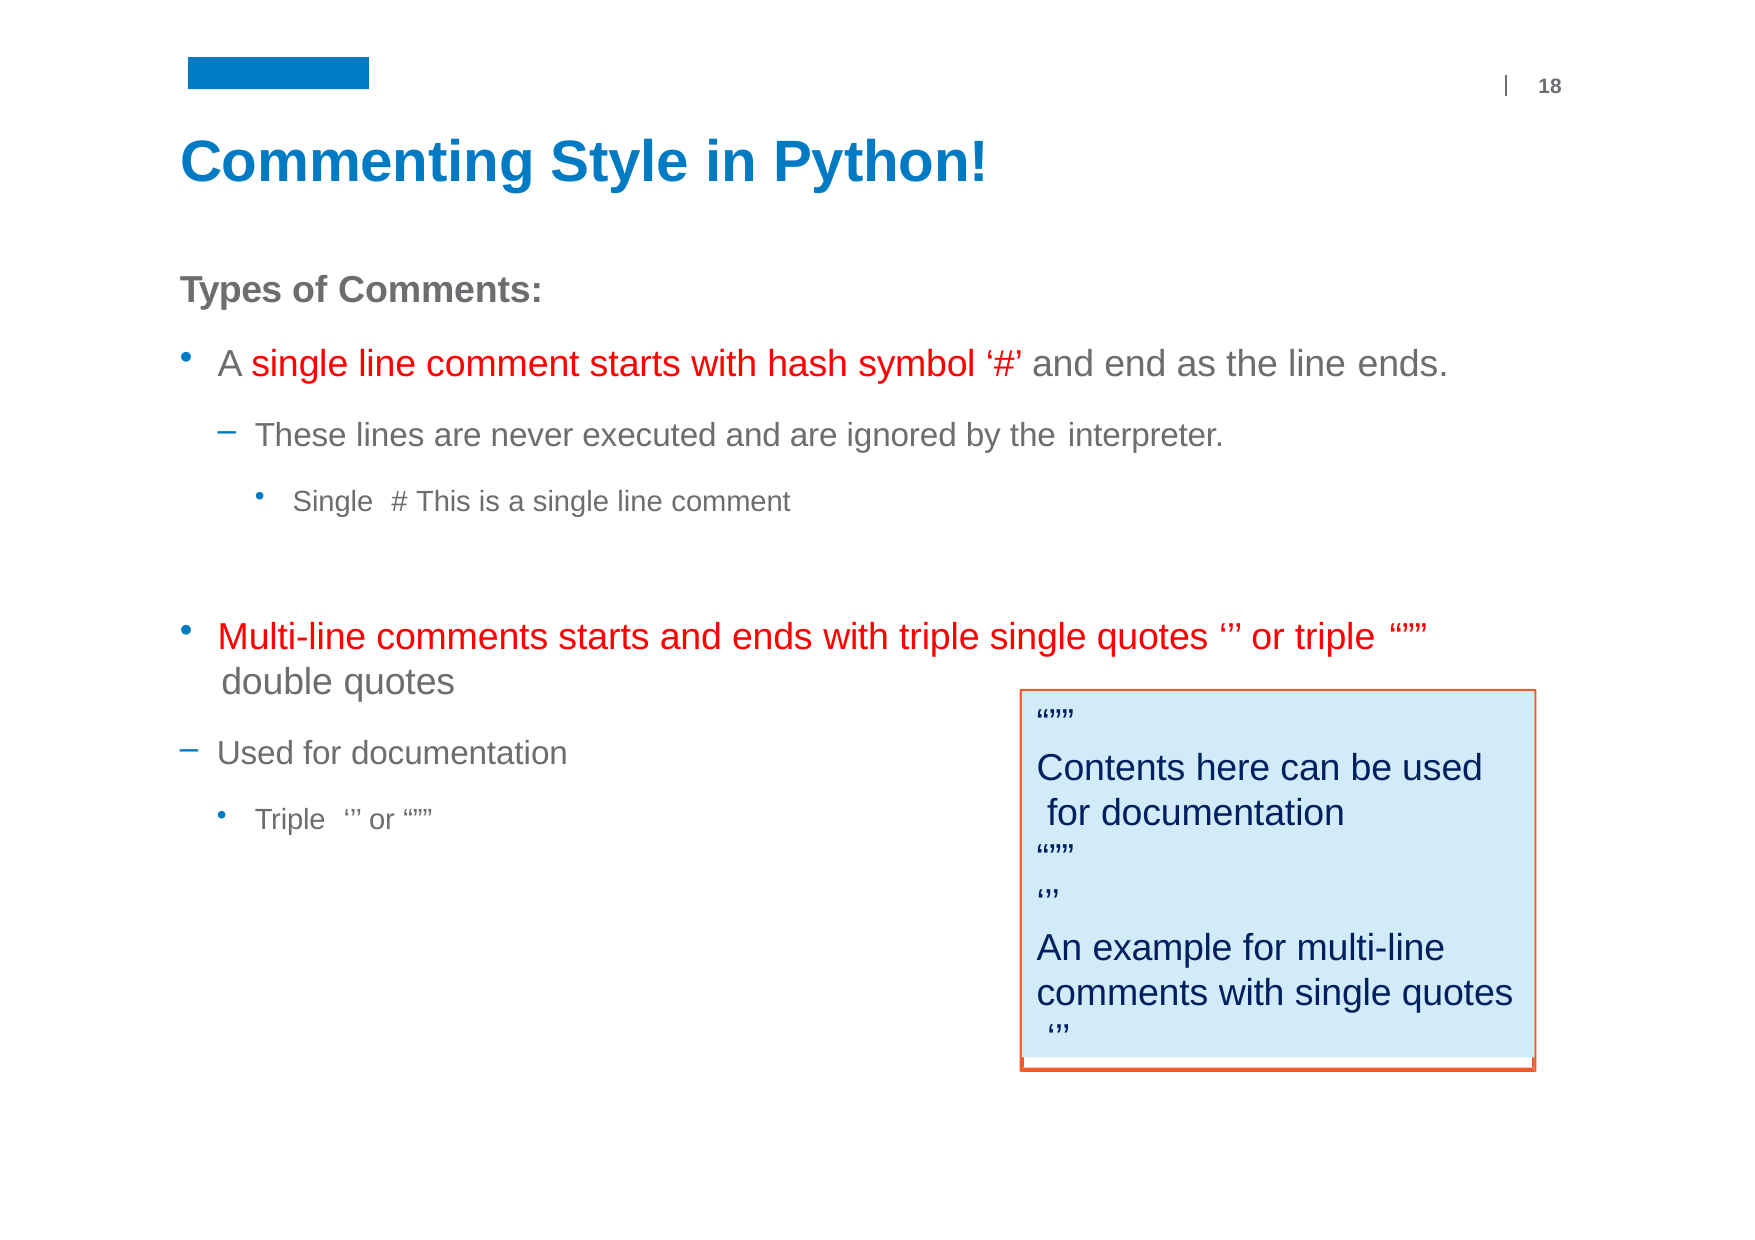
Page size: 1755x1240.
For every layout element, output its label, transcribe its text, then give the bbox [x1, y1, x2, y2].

text_box Types of Comments: A single line comment starts with hash symbol ‘#’ and end as the line ends. These lines are never executed and are ignored by the interpreter. Single # This is a single line comment Multi-line comments starts and ends with triple single quotes ‘’’ or triple “”” double quotes Used for documentation Triple ‘’’ or “”” [177, 264, 1460, 906]
title Commenting Style in Python! [154, 122, 1600, 330]
text_box 18 [1536, 72, 1564, 98]
text_box “”” Contents here can be used for documentation “”” ‘’’ An example for multi-line comments with single quotes ‘’’ [1021, 691, 1535, 1058]
text_box [1019, 688, 1537, 1072]
